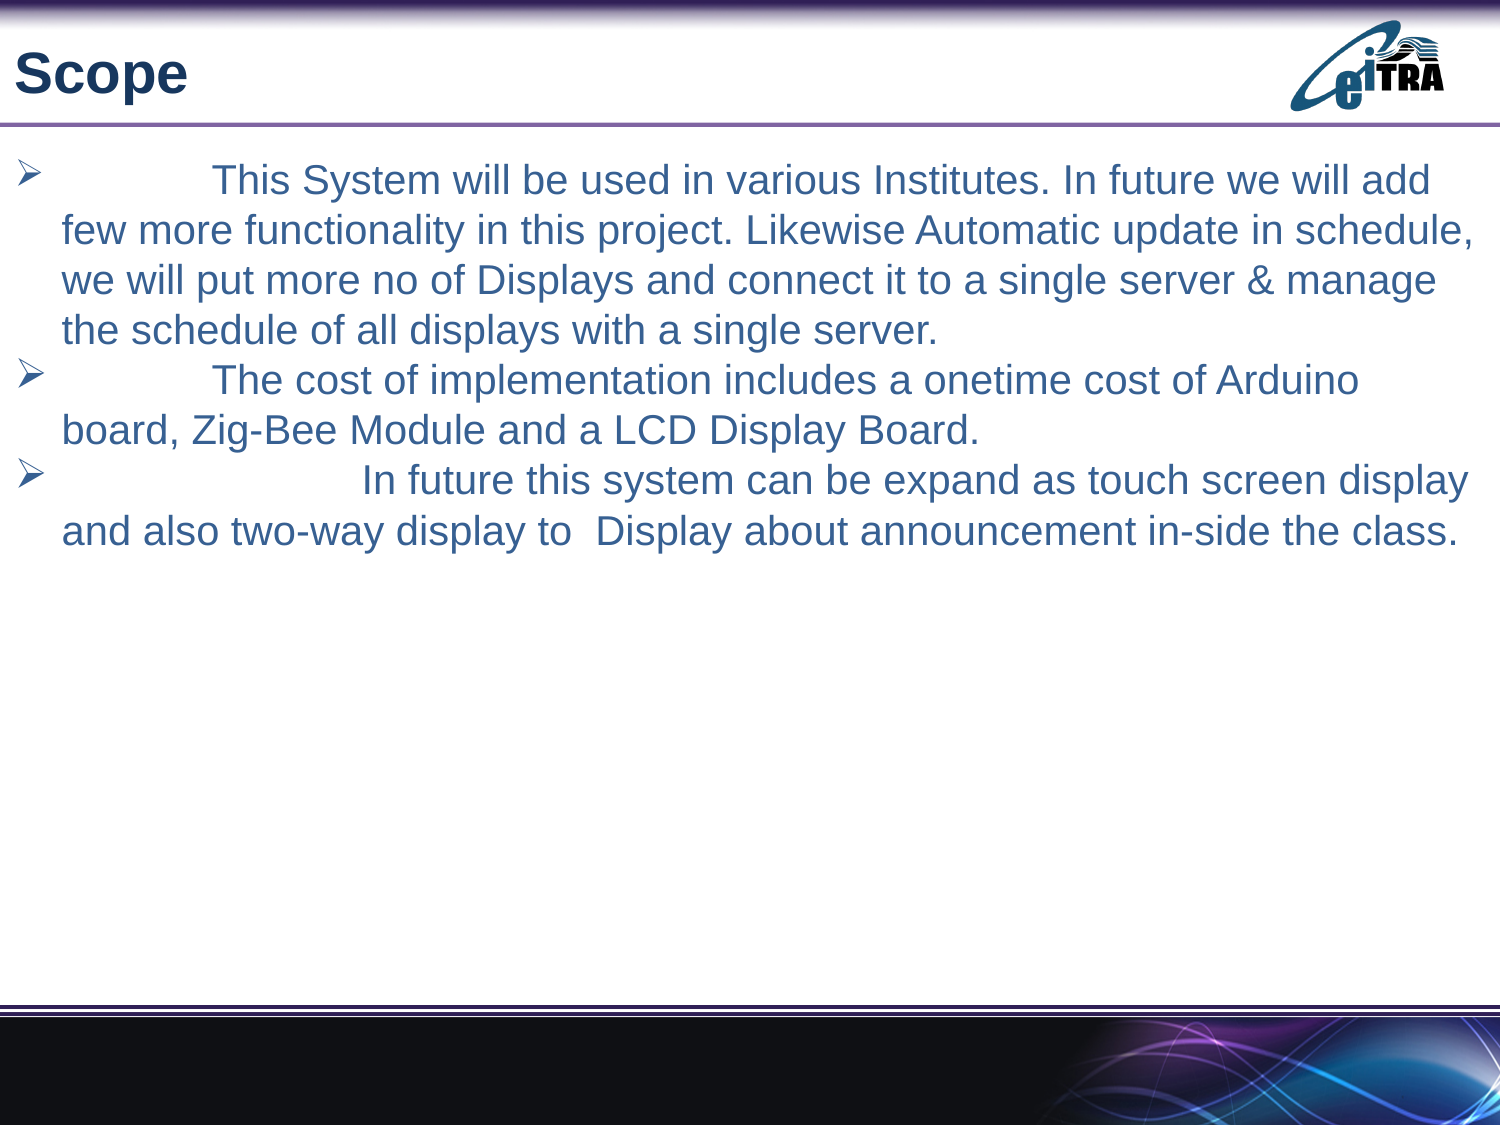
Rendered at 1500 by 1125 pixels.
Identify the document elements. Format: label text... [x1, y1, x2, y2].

text_box Scope [0, 27, 812, 113]
picture [0, 1005, 1500, 1125]
picture [0, 0, 1500, 145]
text_box This System will be used in various Institutes. In future we will add few more functionality in this project. Likewise Automatic update in schedule, we will put more no of Displays and connect it to a single server & manage the schedule of all displays with a single server. The cost of implementation includes a onetime cost of Arduino board, Zig-Bee Module and a LCD Display Board. In future this system can be expand as touch screen display and also two-way display to Display about announcement in-side the class. [0, 145, 1500, 606]
